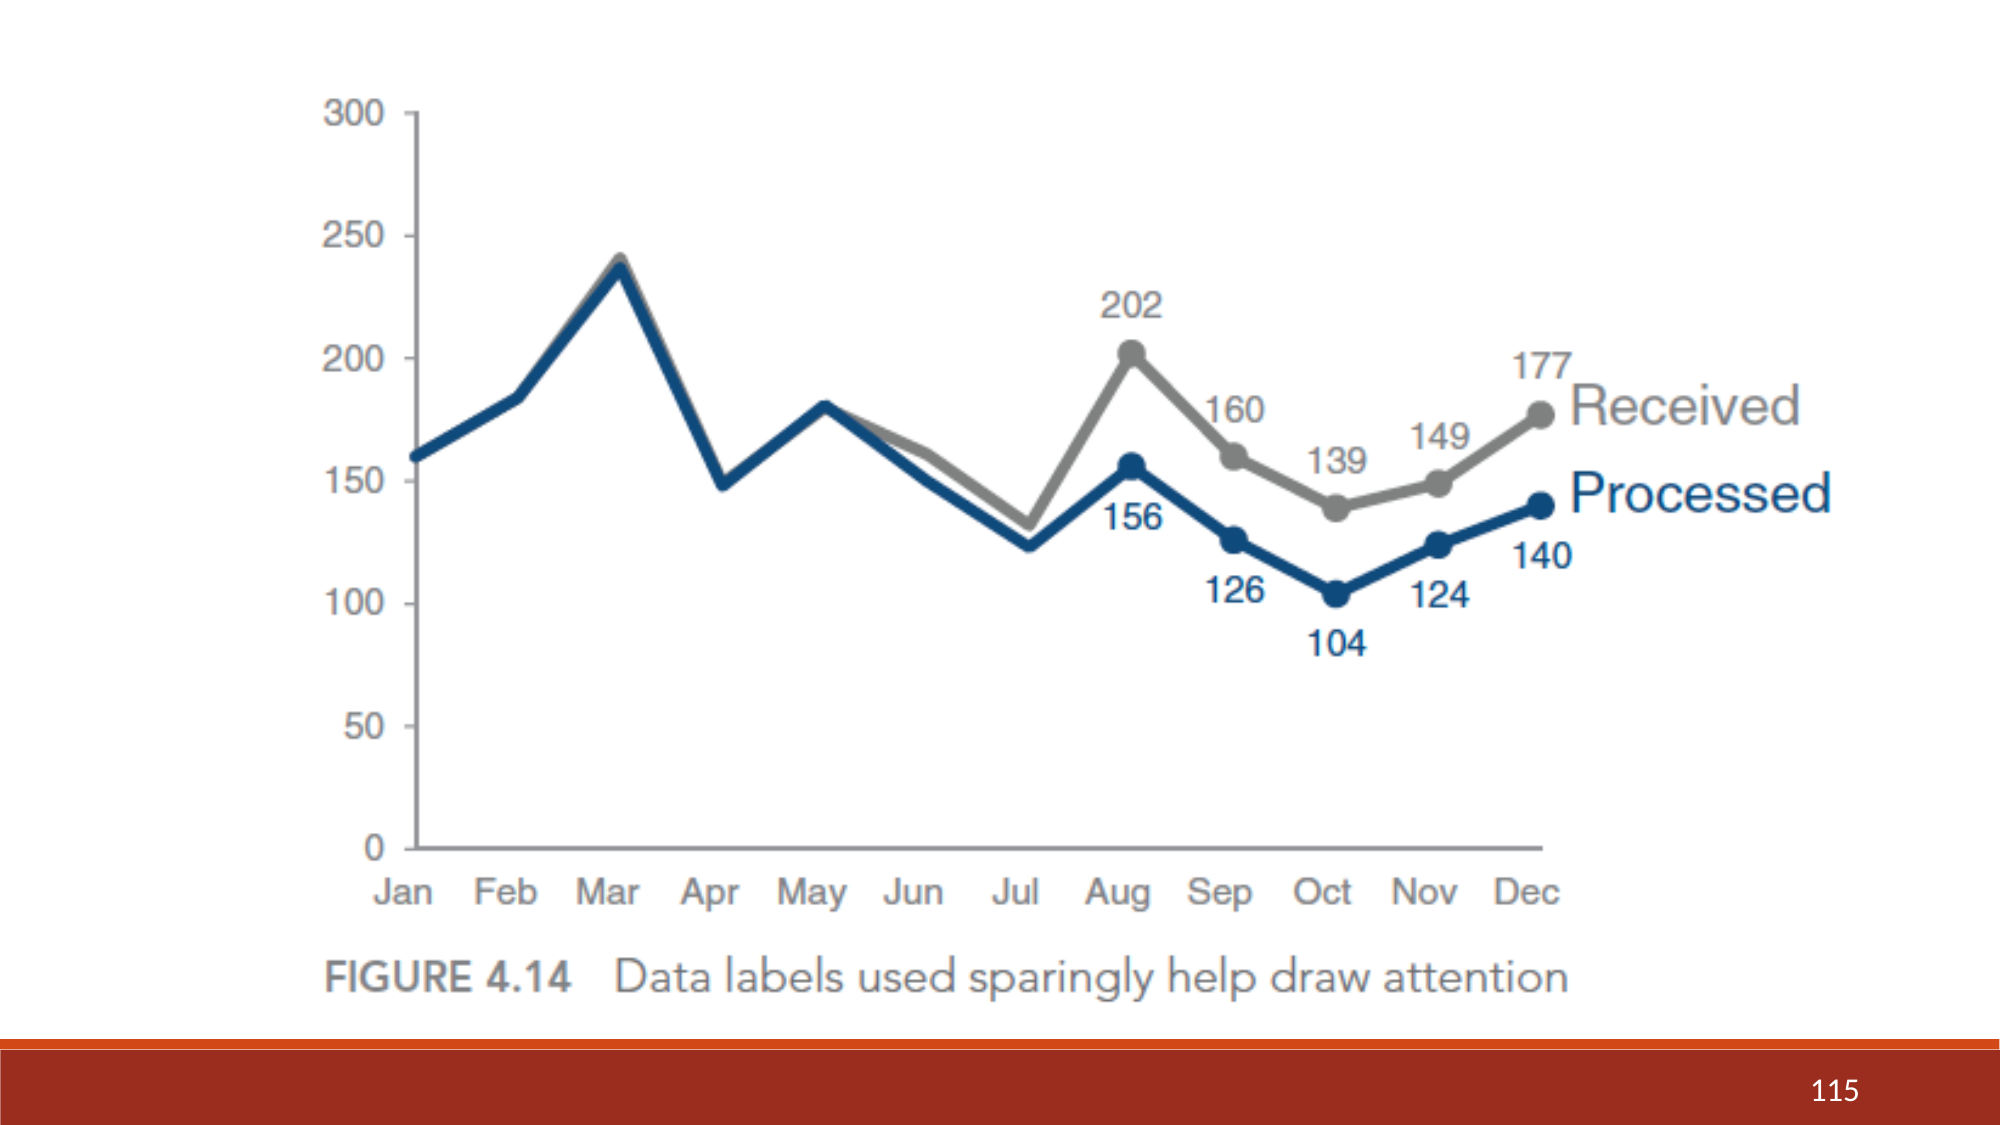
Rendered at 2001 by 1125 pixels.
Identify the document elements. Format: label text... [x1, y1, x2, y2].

slide_number 115 [126, 1061, 1875, 1115]
picture [302, 79, 1845, 1017]
